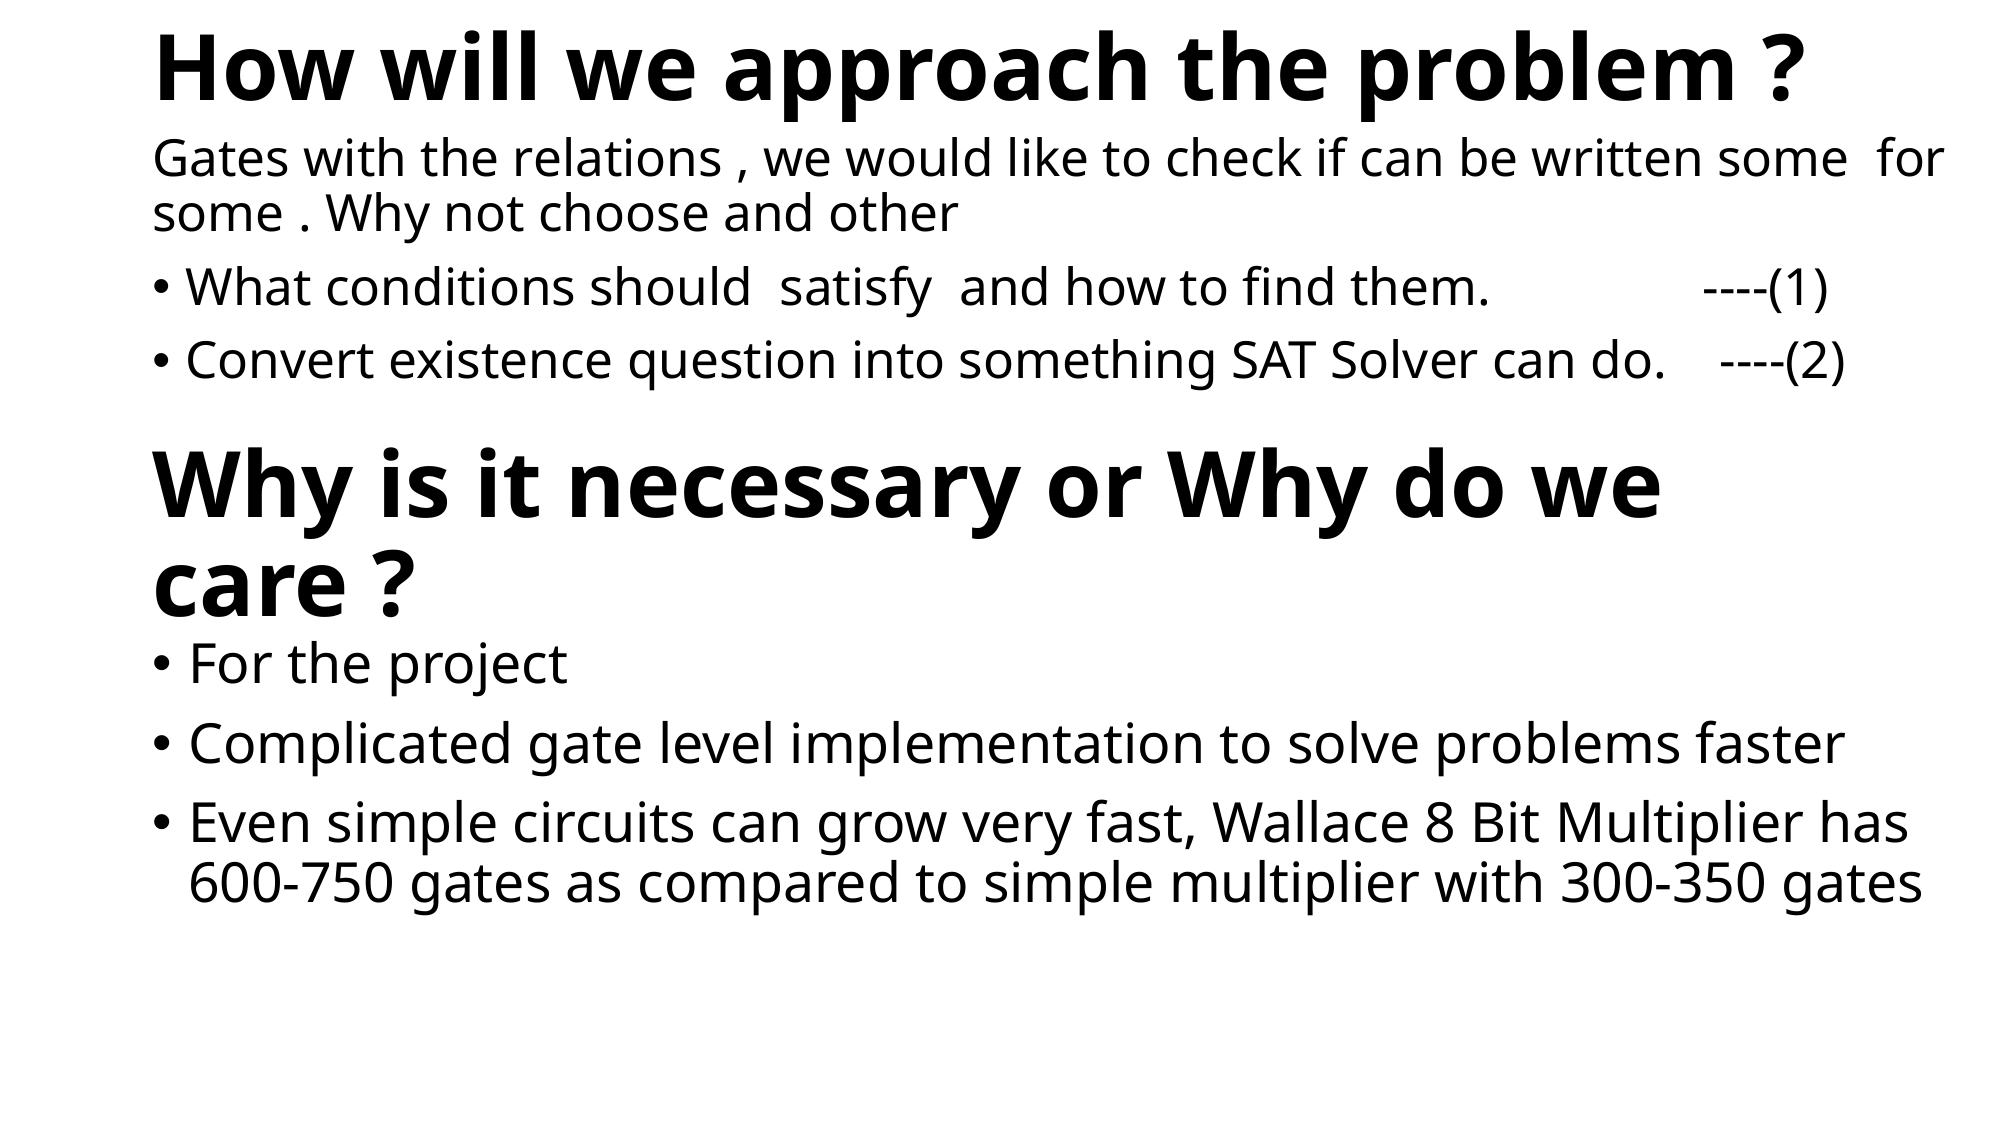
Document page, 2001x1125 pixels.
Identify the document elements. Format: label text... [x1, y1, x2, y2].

text_box Why is it necessary or Why do we care ? [137, 429, 1863, 628]
title How will we approach the problem ? [137, 0, 1863, 141]
text_box For the project Complicated gate level implementation to solve problems faster Even simple circuits can grow very fast, Wallace 8 Bit Multiplier has 600-750 gates as compared to simple multiplier with 300-350 gates [137, 628, 1978, 971]
